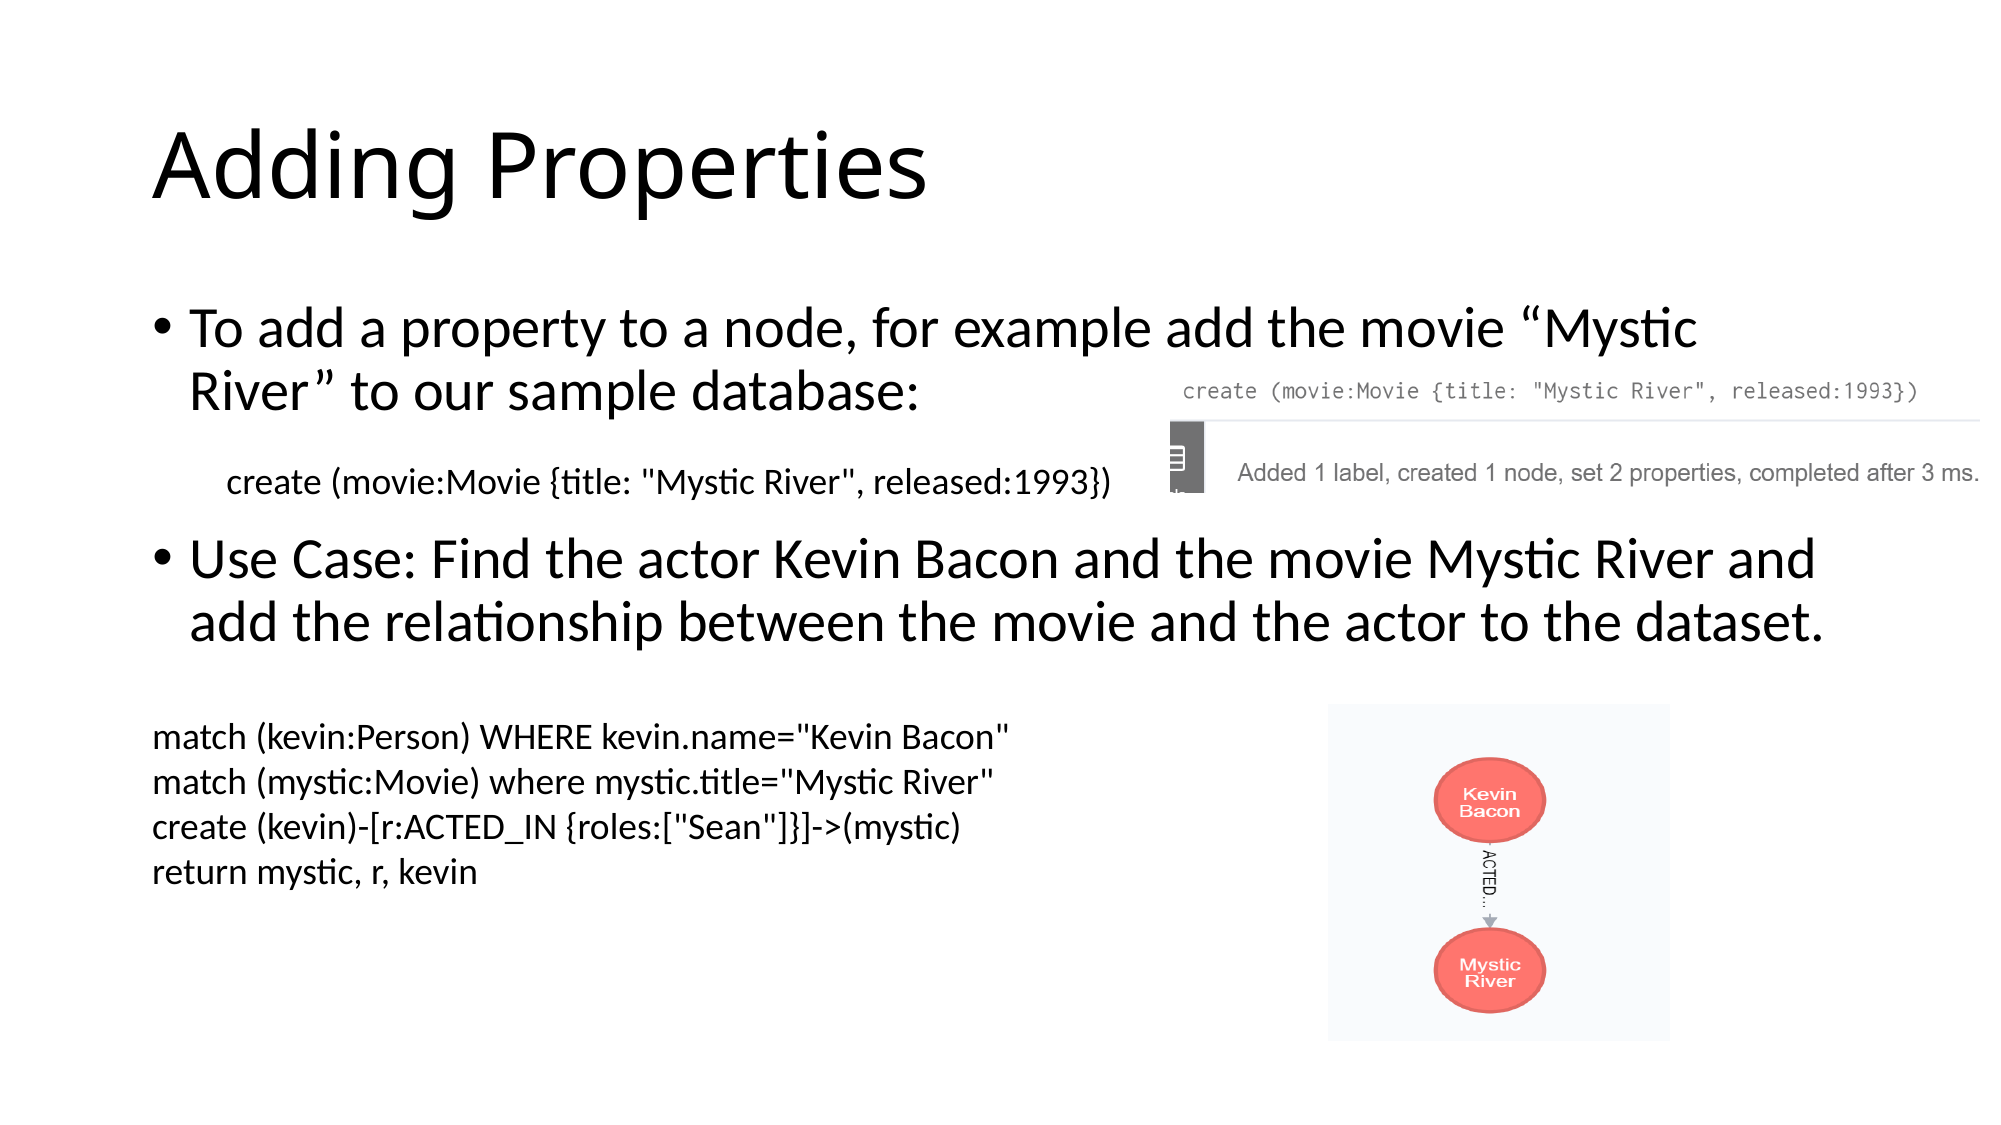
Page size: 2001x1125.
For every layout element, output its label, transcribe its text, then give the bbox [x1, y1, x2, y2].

picture [1328, 704, 1670, 1041]
text_box create (movie:Movie {title: "Mystic River", released:1993}) [211, 449, 1207, 509]
picture [1170, 370, 1980, 493]
list To add a property to a node, for example add the movie “Mystic River” to our sample database: Use Case: Find the actor Kevin Bacon and the movie Mystic River and add the relationship between the movie and the actor to the dataset. [137, 290, 1863, 1004]
text_box match (kevin:Person) WHERE kevin.name="Kevin Bacon" match (mystic:Movie) where mystic.title="Mystic River" create (kevin)-[r:ACTED_IN {roles:["Sean"]}]->(mystic) return mystic, r, kevin [137, 704, 1328, 900]
title Adding Properties [137, 59, 1863, 278]
